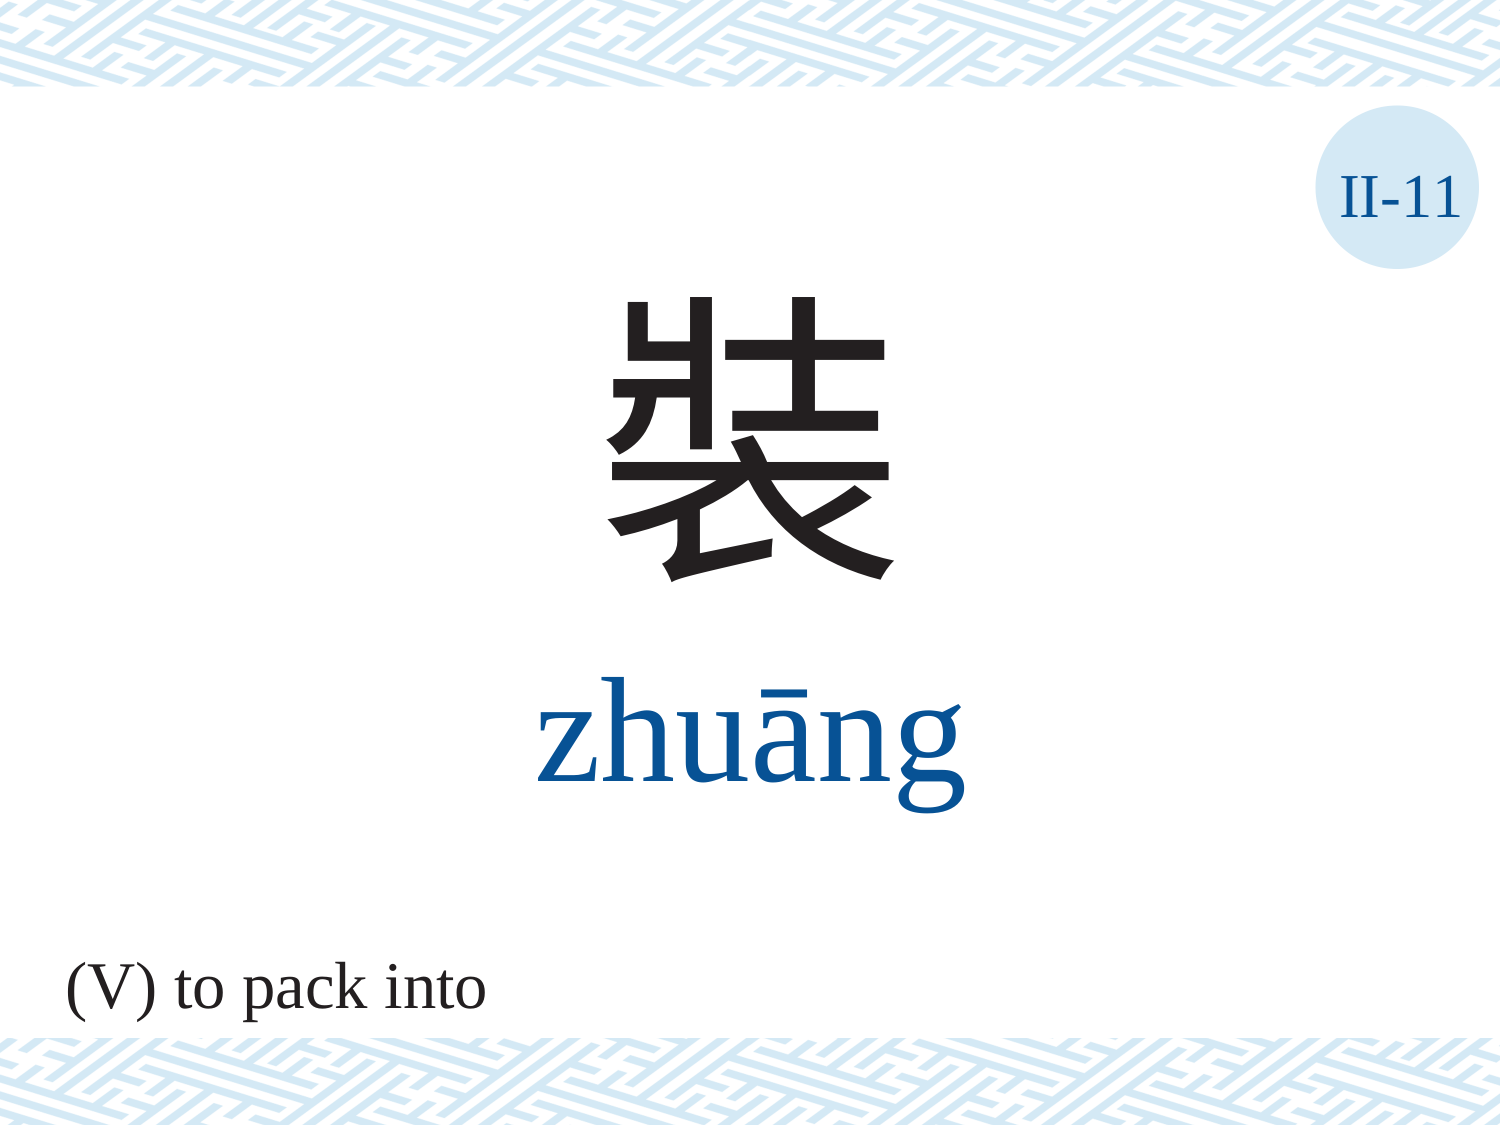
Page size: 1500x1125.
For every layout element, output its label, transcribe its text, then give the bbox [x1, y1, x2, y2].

text_box (V) to pack into [62, 942, 625, 1023]
text_box II-11 裝 zhuāng [531, 154, 1465, 812]
picture [0, 0, 1500, 1125]
